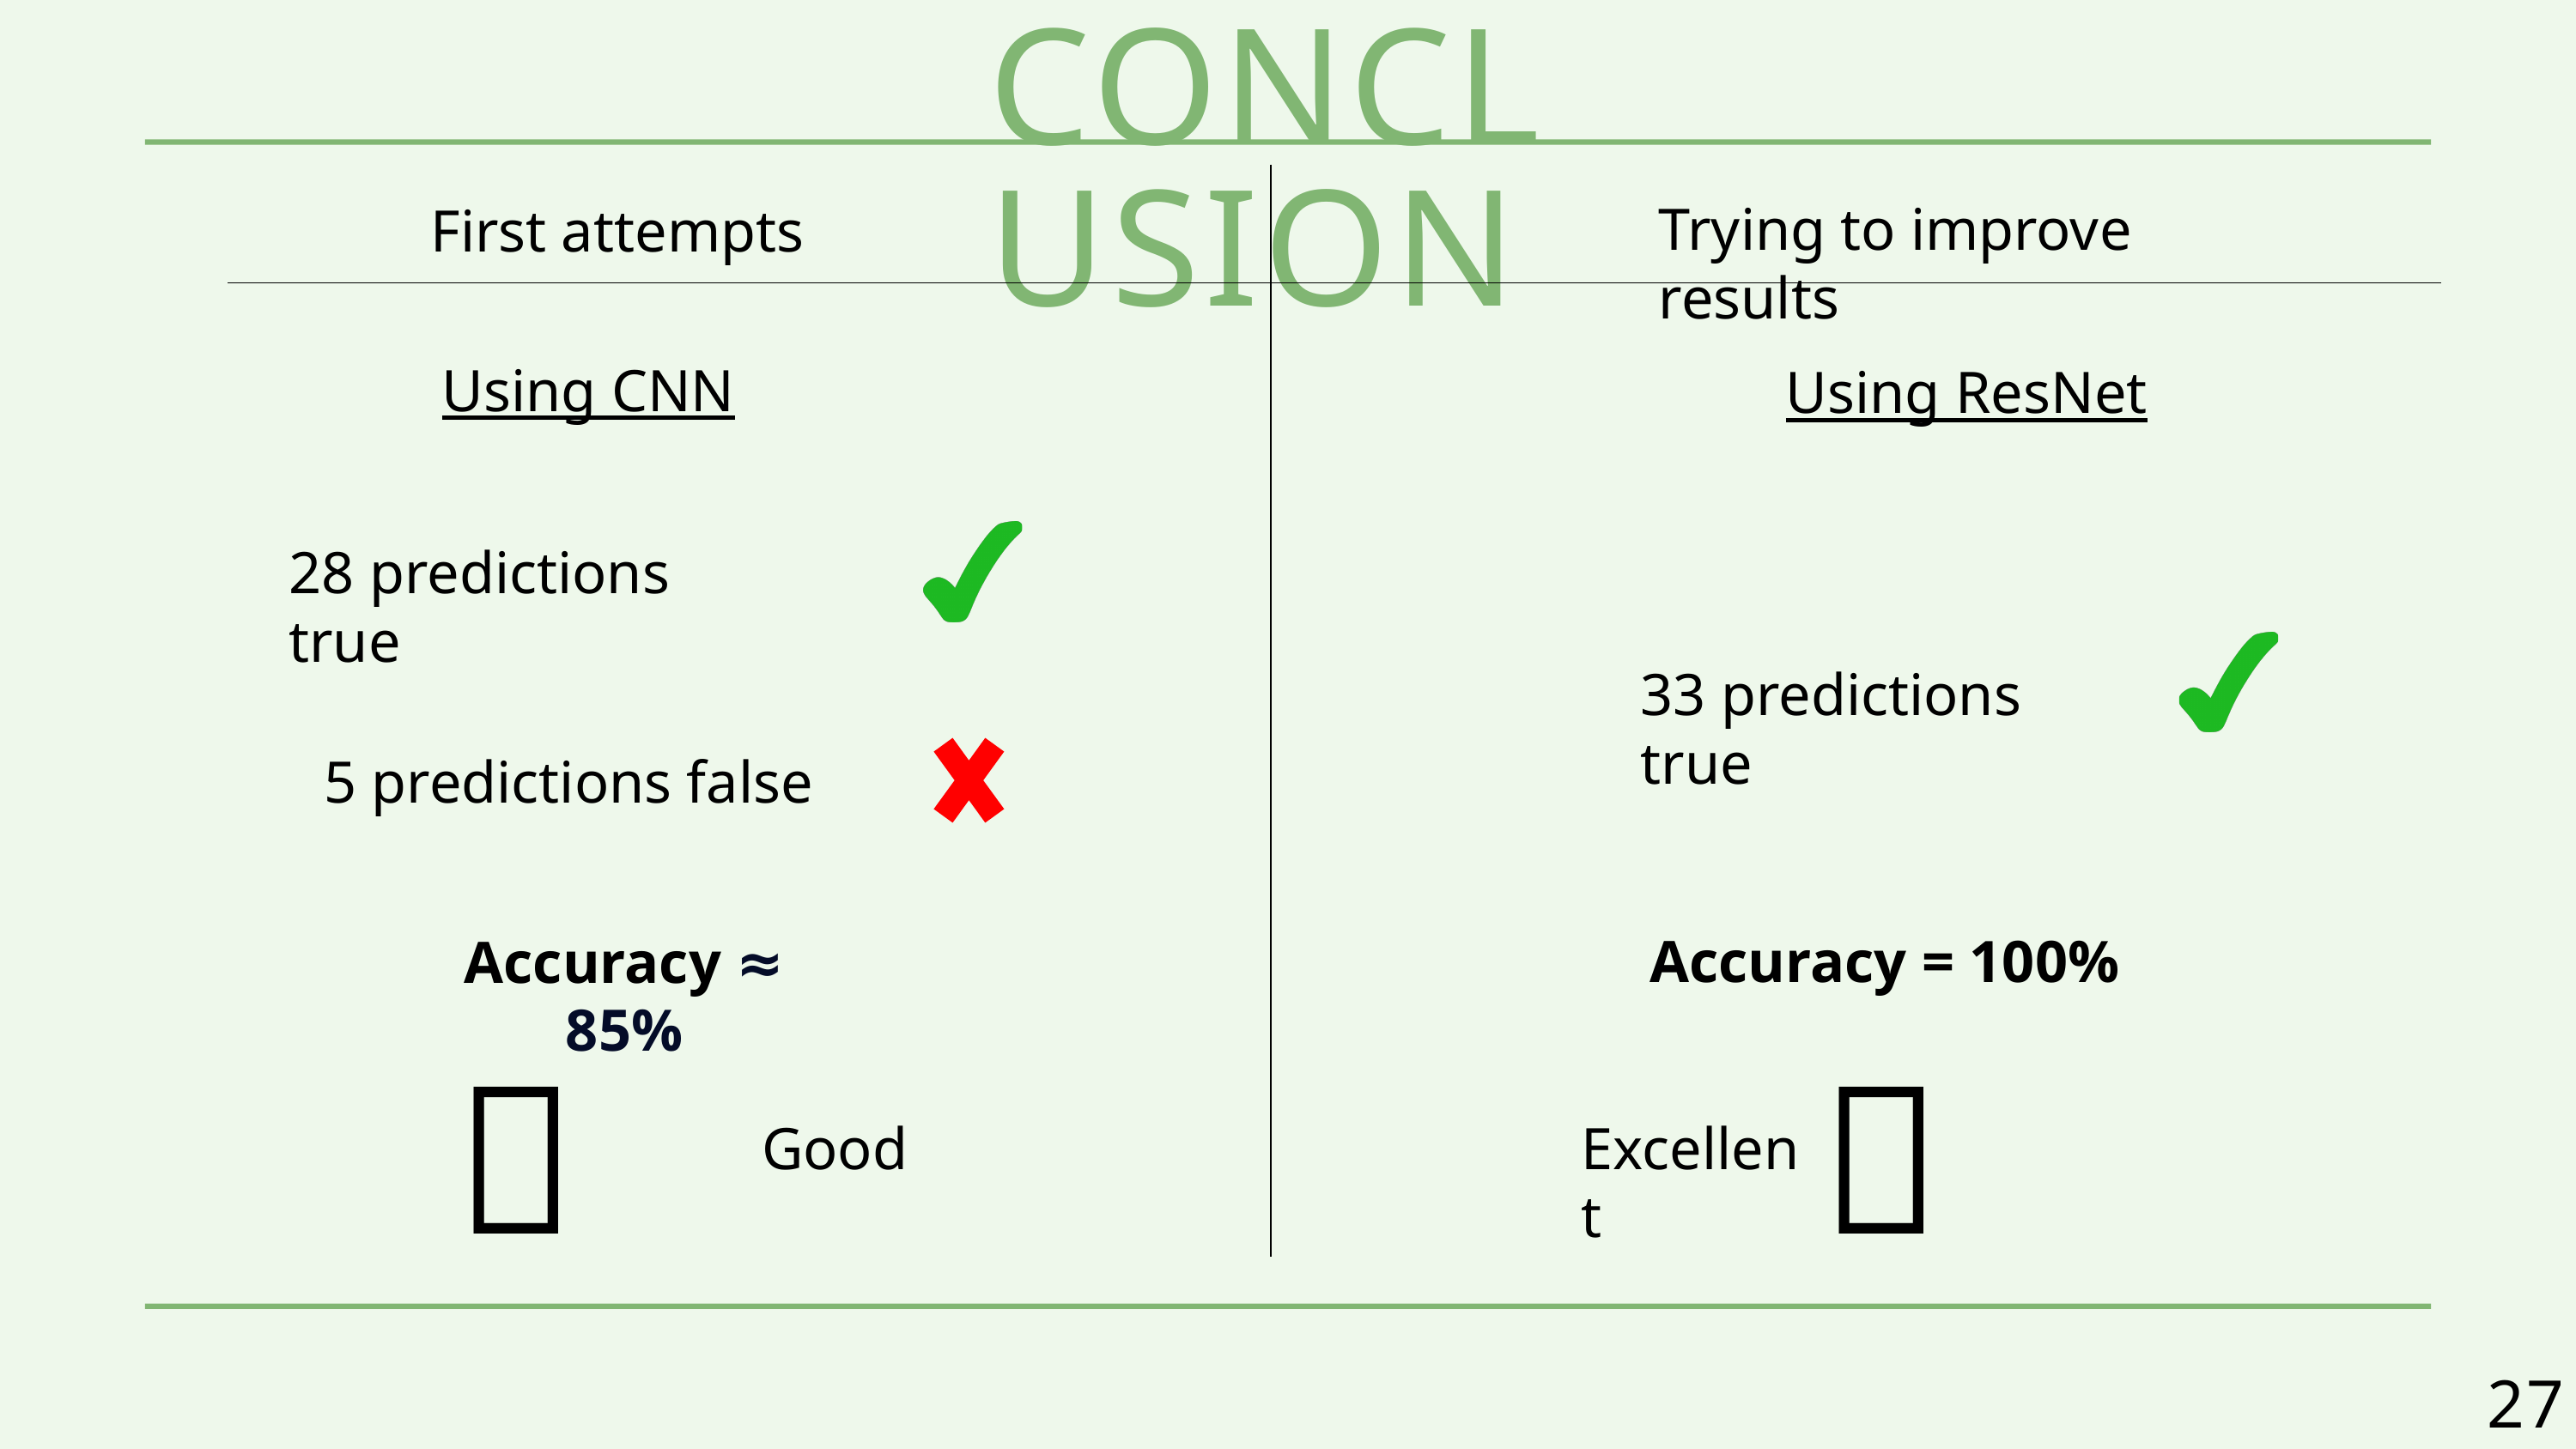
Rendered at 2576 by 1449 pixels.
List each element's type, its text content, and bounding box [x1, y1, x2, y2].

text_box Excellent [1568, 1105, 1832, 1256]
text_box Accuracy = 100% [1634, 919, 2136, 1000]
text_box [923, 521, 1023, 622]
text_box CONCLUSION [988, 293, 1267, 338]
text_box Trying to improve results [1646, 293, 2290, 336]
text_box [1588, 139, 2432, 145]
text_box Trying to improve results [1646, 186, 2290, 282]
text_box 27 [2431, 1349, 2571, 1442]
text_box CONCLUSION [988, 15, 1588, 282]
text_box 5 predictions false [311, 739, 890, 821]
text_box CONCLUSION [1275, 293, 1588, 338]
text_box Accuracy ≈ 85% [407, 919, 842, 1070]
text_box [144, 1303, 2432, 1309]
text_box 33 predictions true [1628, 652, 2129, 802]
text_box [144, 139, 988, 145]
text_box Good [749, 1105, 934, 1187]
text_box [2178, 632, 2279, 733]
text_box 🥳 [1807, 1022, 2129, 1282]
text_box Using ResNet [1773, 349, 2163, 432]
text_box [932, 736, 1006, 825]
text_box 28 predictions true [276, 530, 774, 681]
text_box Using CNN [428, 348, 751, 429]
text_box 🙂 [441, 1022, 738, 1282]
text_box First attempts [417, 188, 1103, 270]
